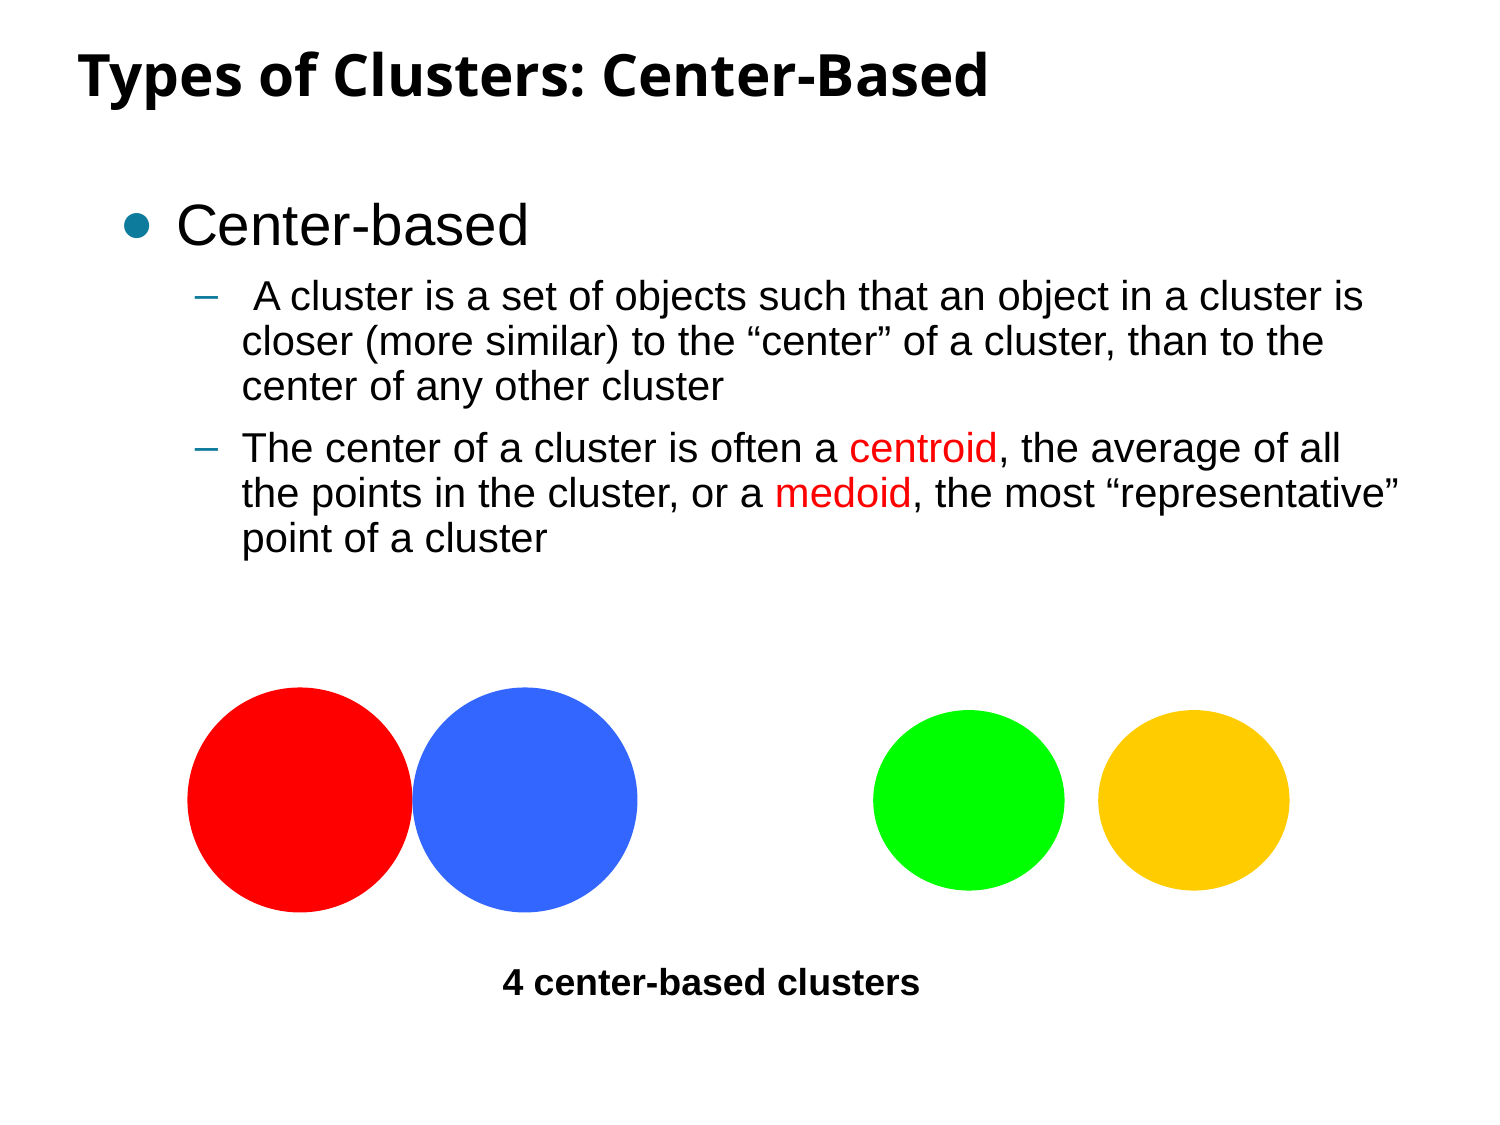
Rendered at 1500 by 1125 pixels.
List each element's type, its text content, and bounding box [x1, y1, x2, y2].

text_box [187, 687, 412, 913]
text_box [1098, 710, 1290, 891]
list Center-based A cluster is a set of objects such that an object in a cluster is closer (more similar) to the “center” of a cluster, than to the center of any other cluster The center of a cluster is often a centroid, the average of all the points in the cluster, or a medoid, the most “representative” point of a cluster [104, 187, 1418, 1026]
title Types of Clusters: Center-Based [62, 24, 1421, 116]
text_box [412, 687, 638, 913]
text_box [873, 710, 1065, 891]
text_box 4 center-based clusters [487, 949, 1013, 1010]
